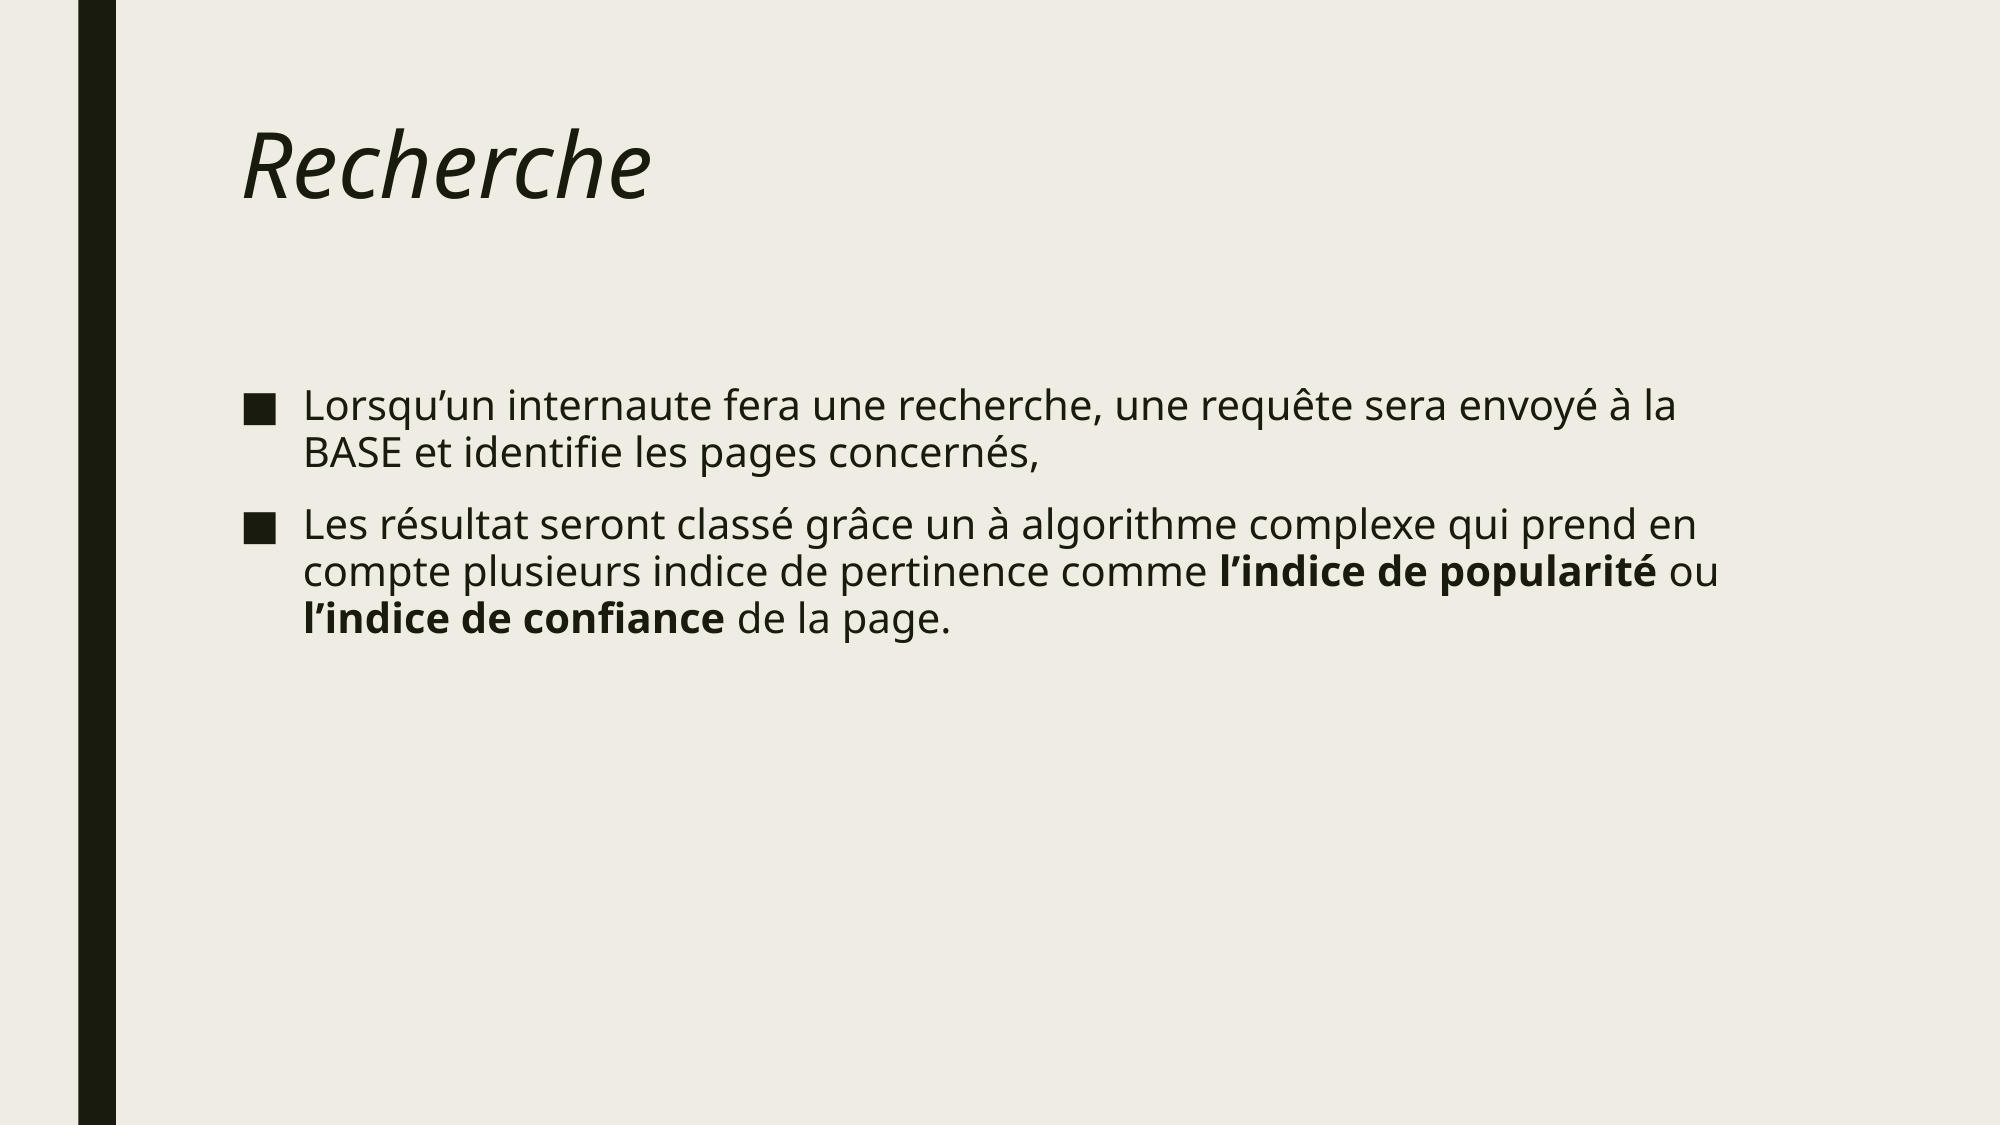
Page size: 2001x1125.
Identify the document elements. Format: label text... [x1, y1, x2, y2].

list Lorsqu’un internaute fera une recherche, une requête sera envoyé à la BASE et identifie les pages concernés, Les résultat seront classé grâce un à algorithme complexe qui prend en compte plusieurs indice de pertinence comme l’indice de popularité ou l’indice de confiance de la page. [225, 375, 1800, 963]
title Recherche [225, 112, 1800, 357]
